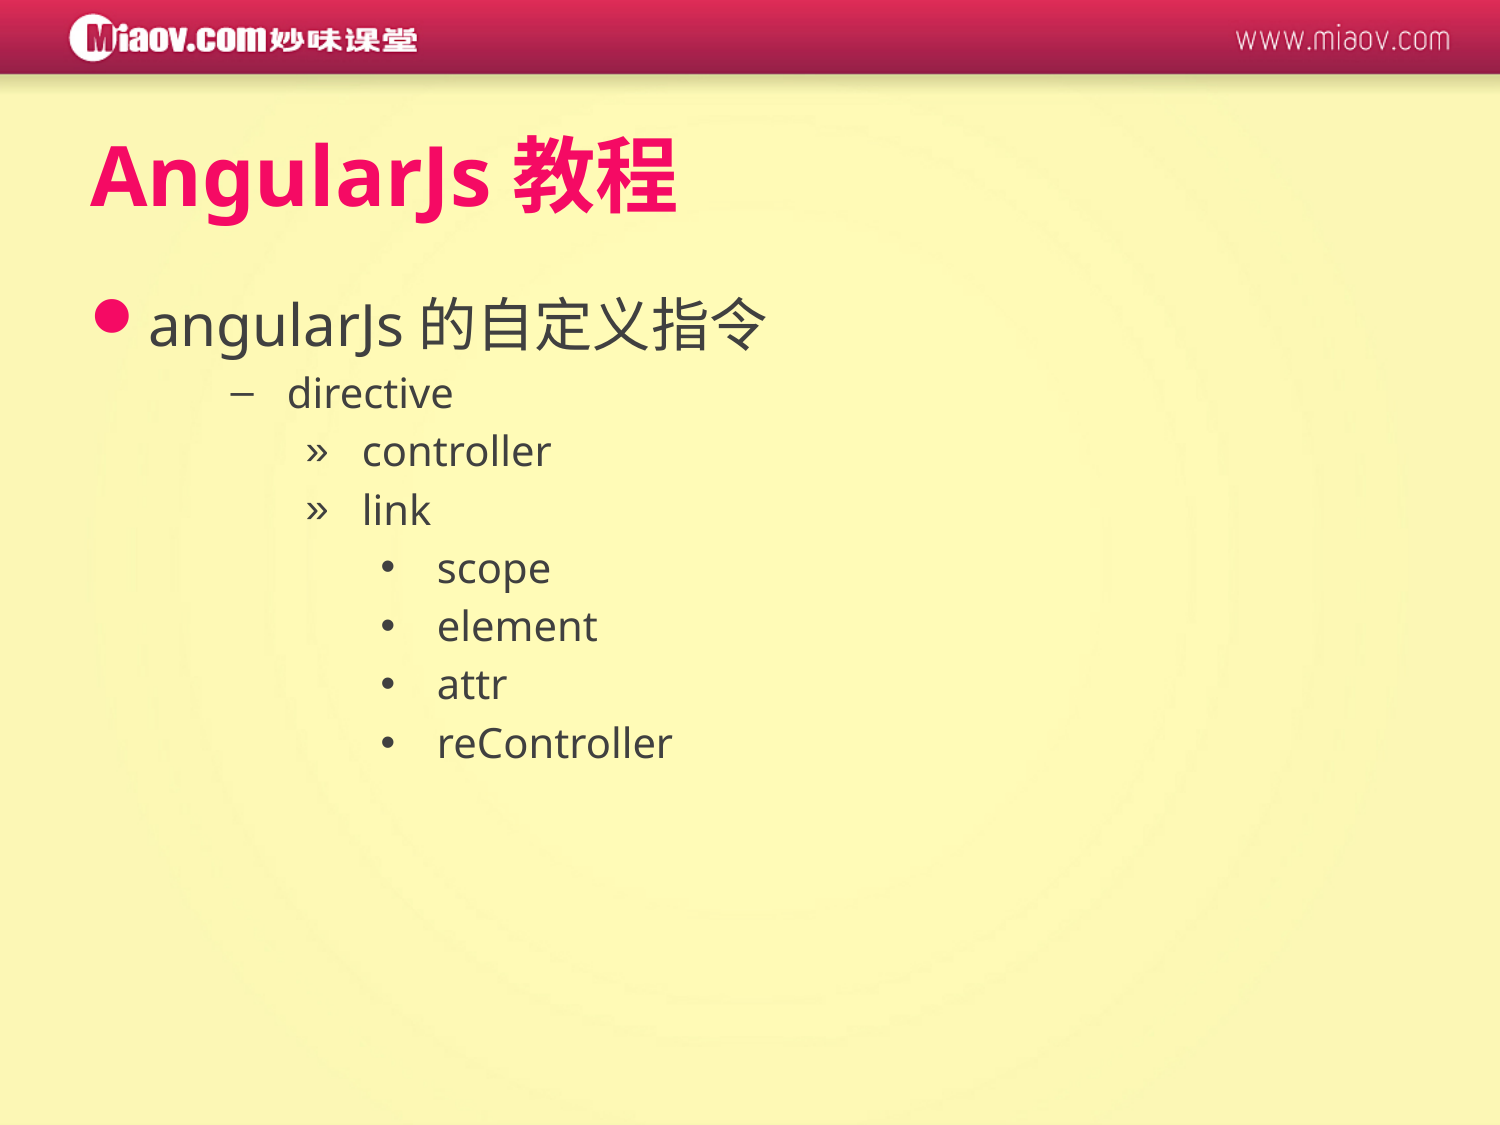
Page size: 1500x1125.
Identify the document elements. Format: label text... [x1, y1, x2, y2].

title AngularJs教程 [74, 79, 1426, 268]
list angularJs的自定义指令 directive controller link scope element attr reController [74, 280, 1426, 1036]
picture [0, 0, 1500, 1125]
